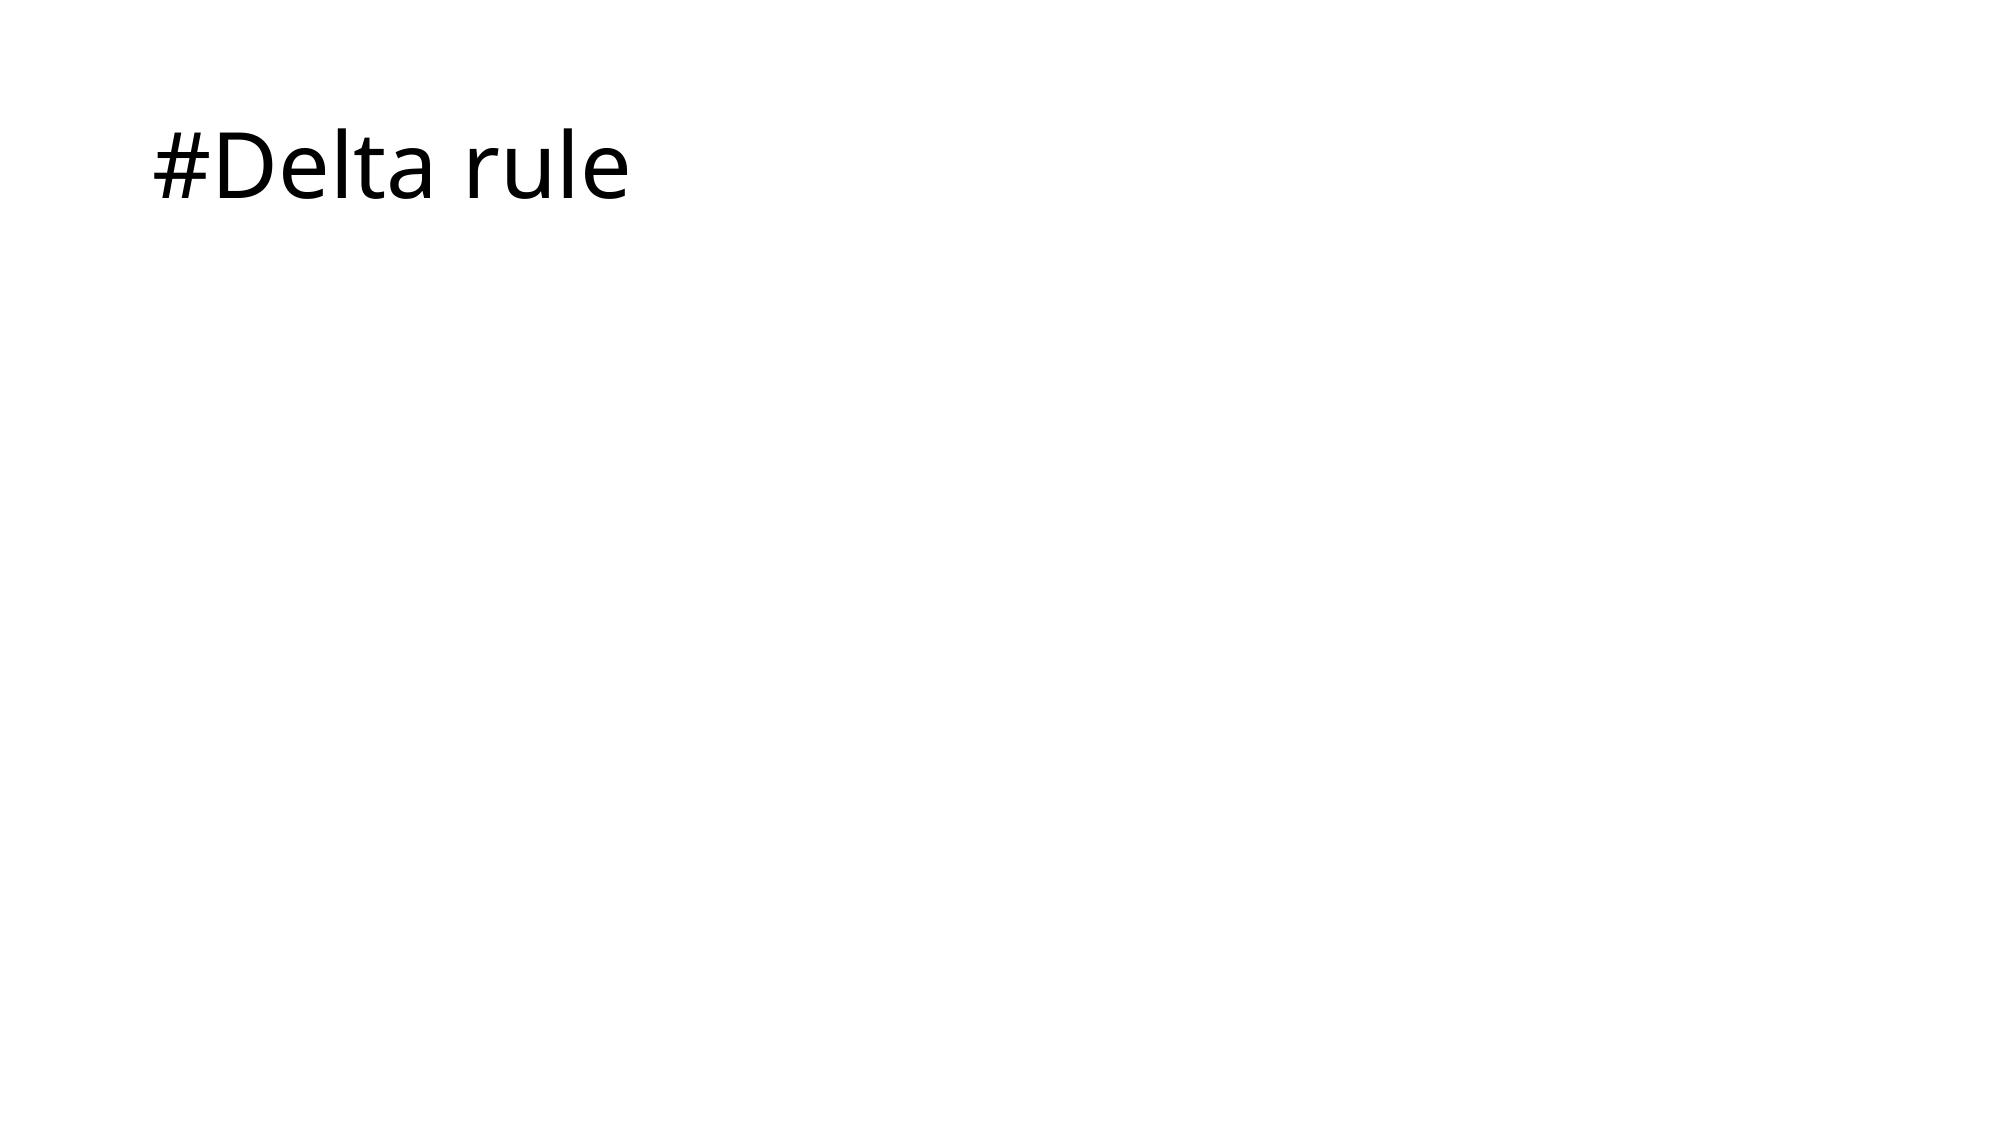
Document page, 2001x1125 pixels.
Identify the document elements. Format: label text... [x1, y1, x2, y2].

title #Delta rule [137, 59, 1863, 278]
